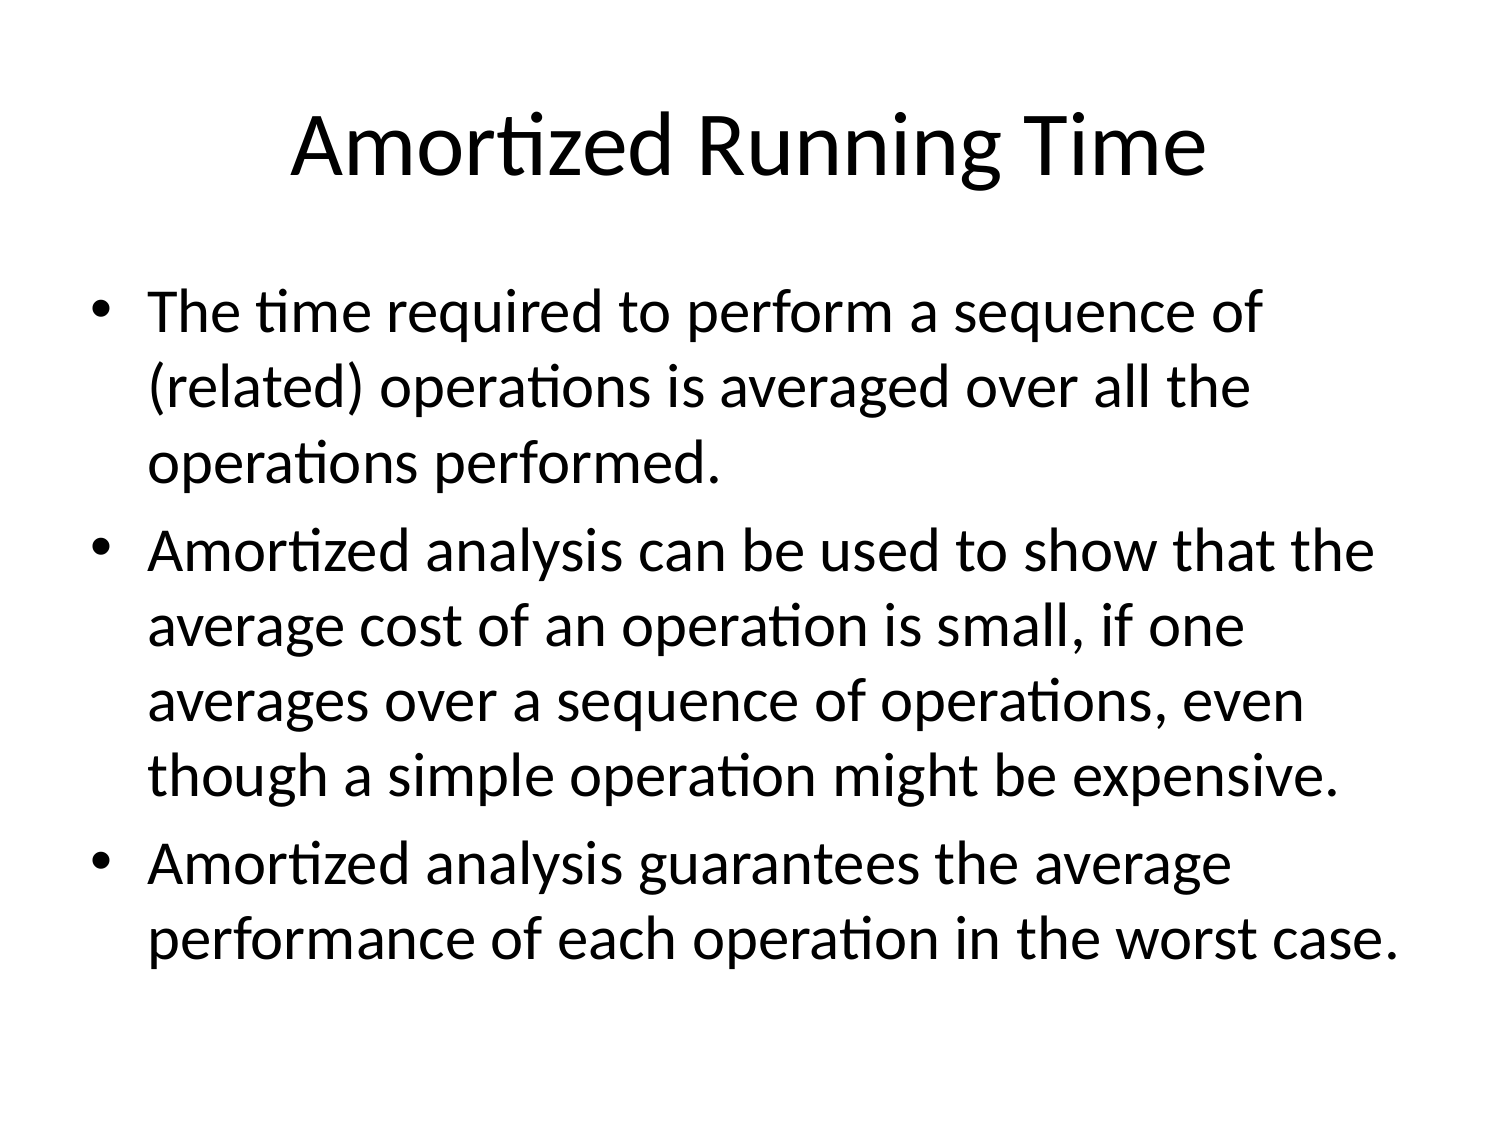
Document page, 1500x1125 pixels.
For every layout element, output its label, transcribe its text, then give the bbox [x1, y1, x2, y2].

title Amortized Running Time [75, 45, 1425, 233]
list The time required to perform a sequence of (related) operations is averaged over all the operations performed. Amortized analysis can be used to show that the average cost of an operation is small, if one averages over a sequence of operations, even though a simple operation might be expensive. Amortized analysis guarantees the average performance of each operation in the worst case. [75, 262, 1425, 1005]
